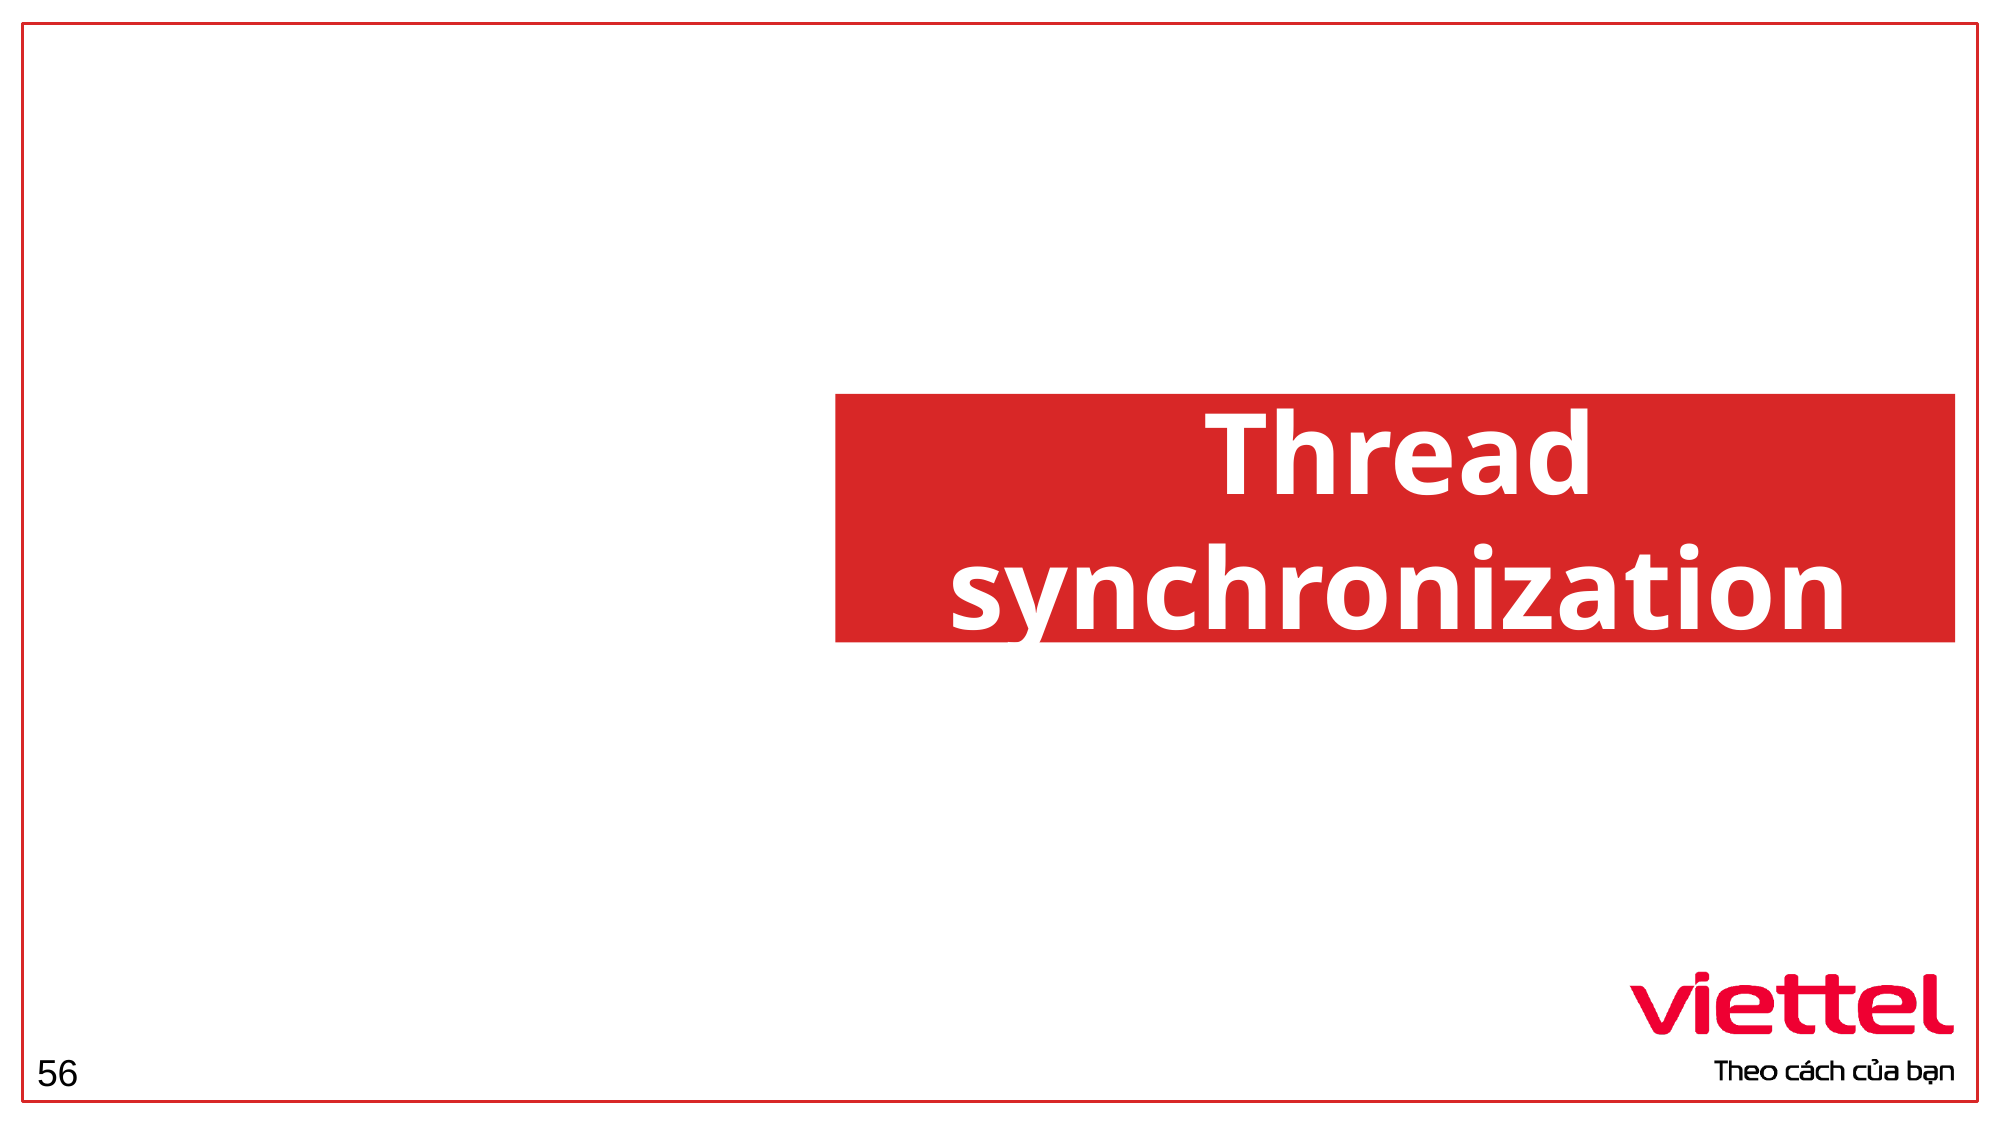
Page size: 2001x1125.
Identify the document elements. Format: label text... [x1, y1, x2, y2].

picture [1627, 971, 1956, 1085]
text_box Thread synchronization [902, 437, 1897, 597]
